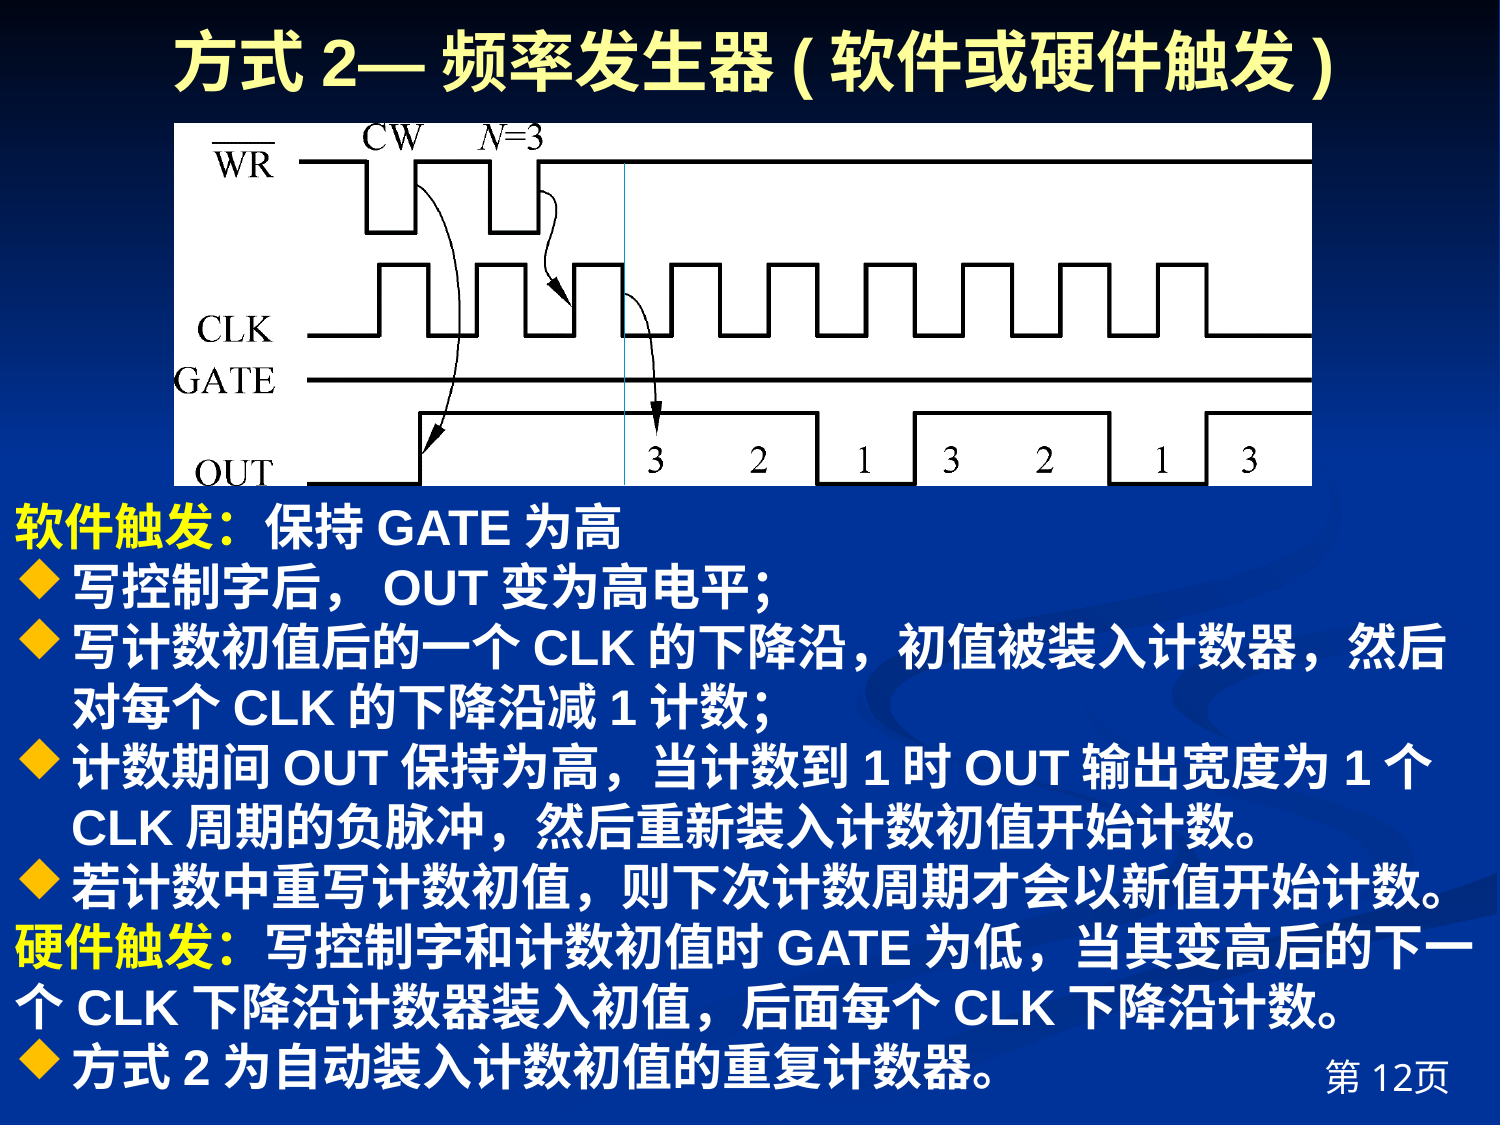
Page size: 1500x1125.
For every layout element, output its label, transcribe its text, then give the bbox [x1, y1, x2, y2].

picture [173, 122, 1312, 486]
text_box 第12页 [1104, 1046, 1467, 1103]
text_box 软件触发：保持GATE为高 写控制字后，OUT变为高电平； 写计数初值后的一个CLK的下降沿，初值被装入计数器，然后对每个CLK的下降沿减1计数； 计数期间OUT保持为高，当计数到1时OUT输出宽度为1个CLK周期的负脉冲，然后重新装入计数初值开始计数。 若计数中重写计数初值，则下次计数周期才会以新值开始计数。 硬件触发：写控制字和计数初值时GATE为低，当其变高后的下一个CLK下降沿计数器装入初值，后面每个CLK下降沿计数。 方式2为自动装入计数初值的重复计数器。 [0, 488, 1500, 1103]
text_box 方式2—频率发生器(软件或硬件触发) [78, 12, 1429, 124]
